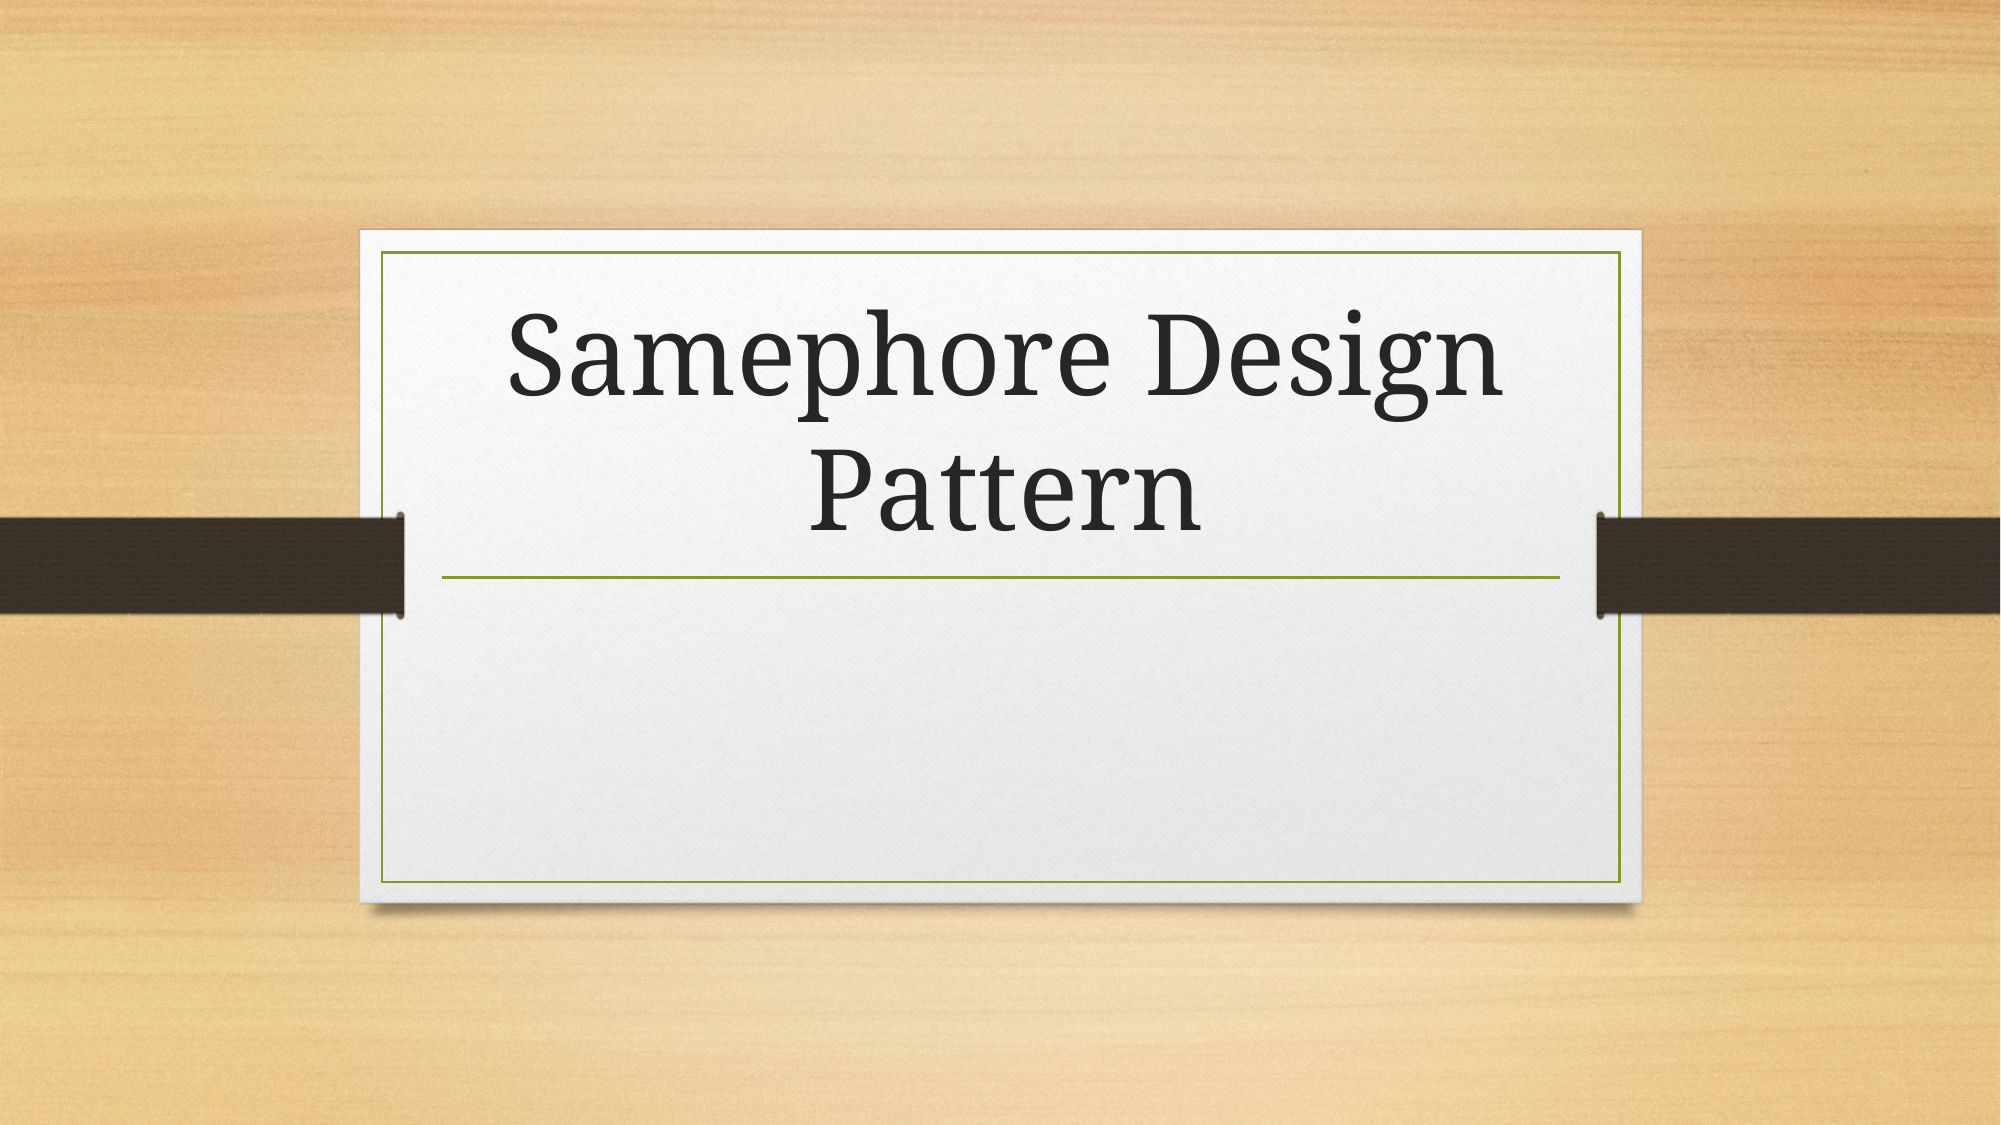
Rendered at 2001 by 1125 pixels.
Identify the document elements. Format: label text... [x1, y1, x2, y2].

picture [0, 0, 2001, 1125]
title Samephore Design Pattern [441, 306, 1571, 561]
